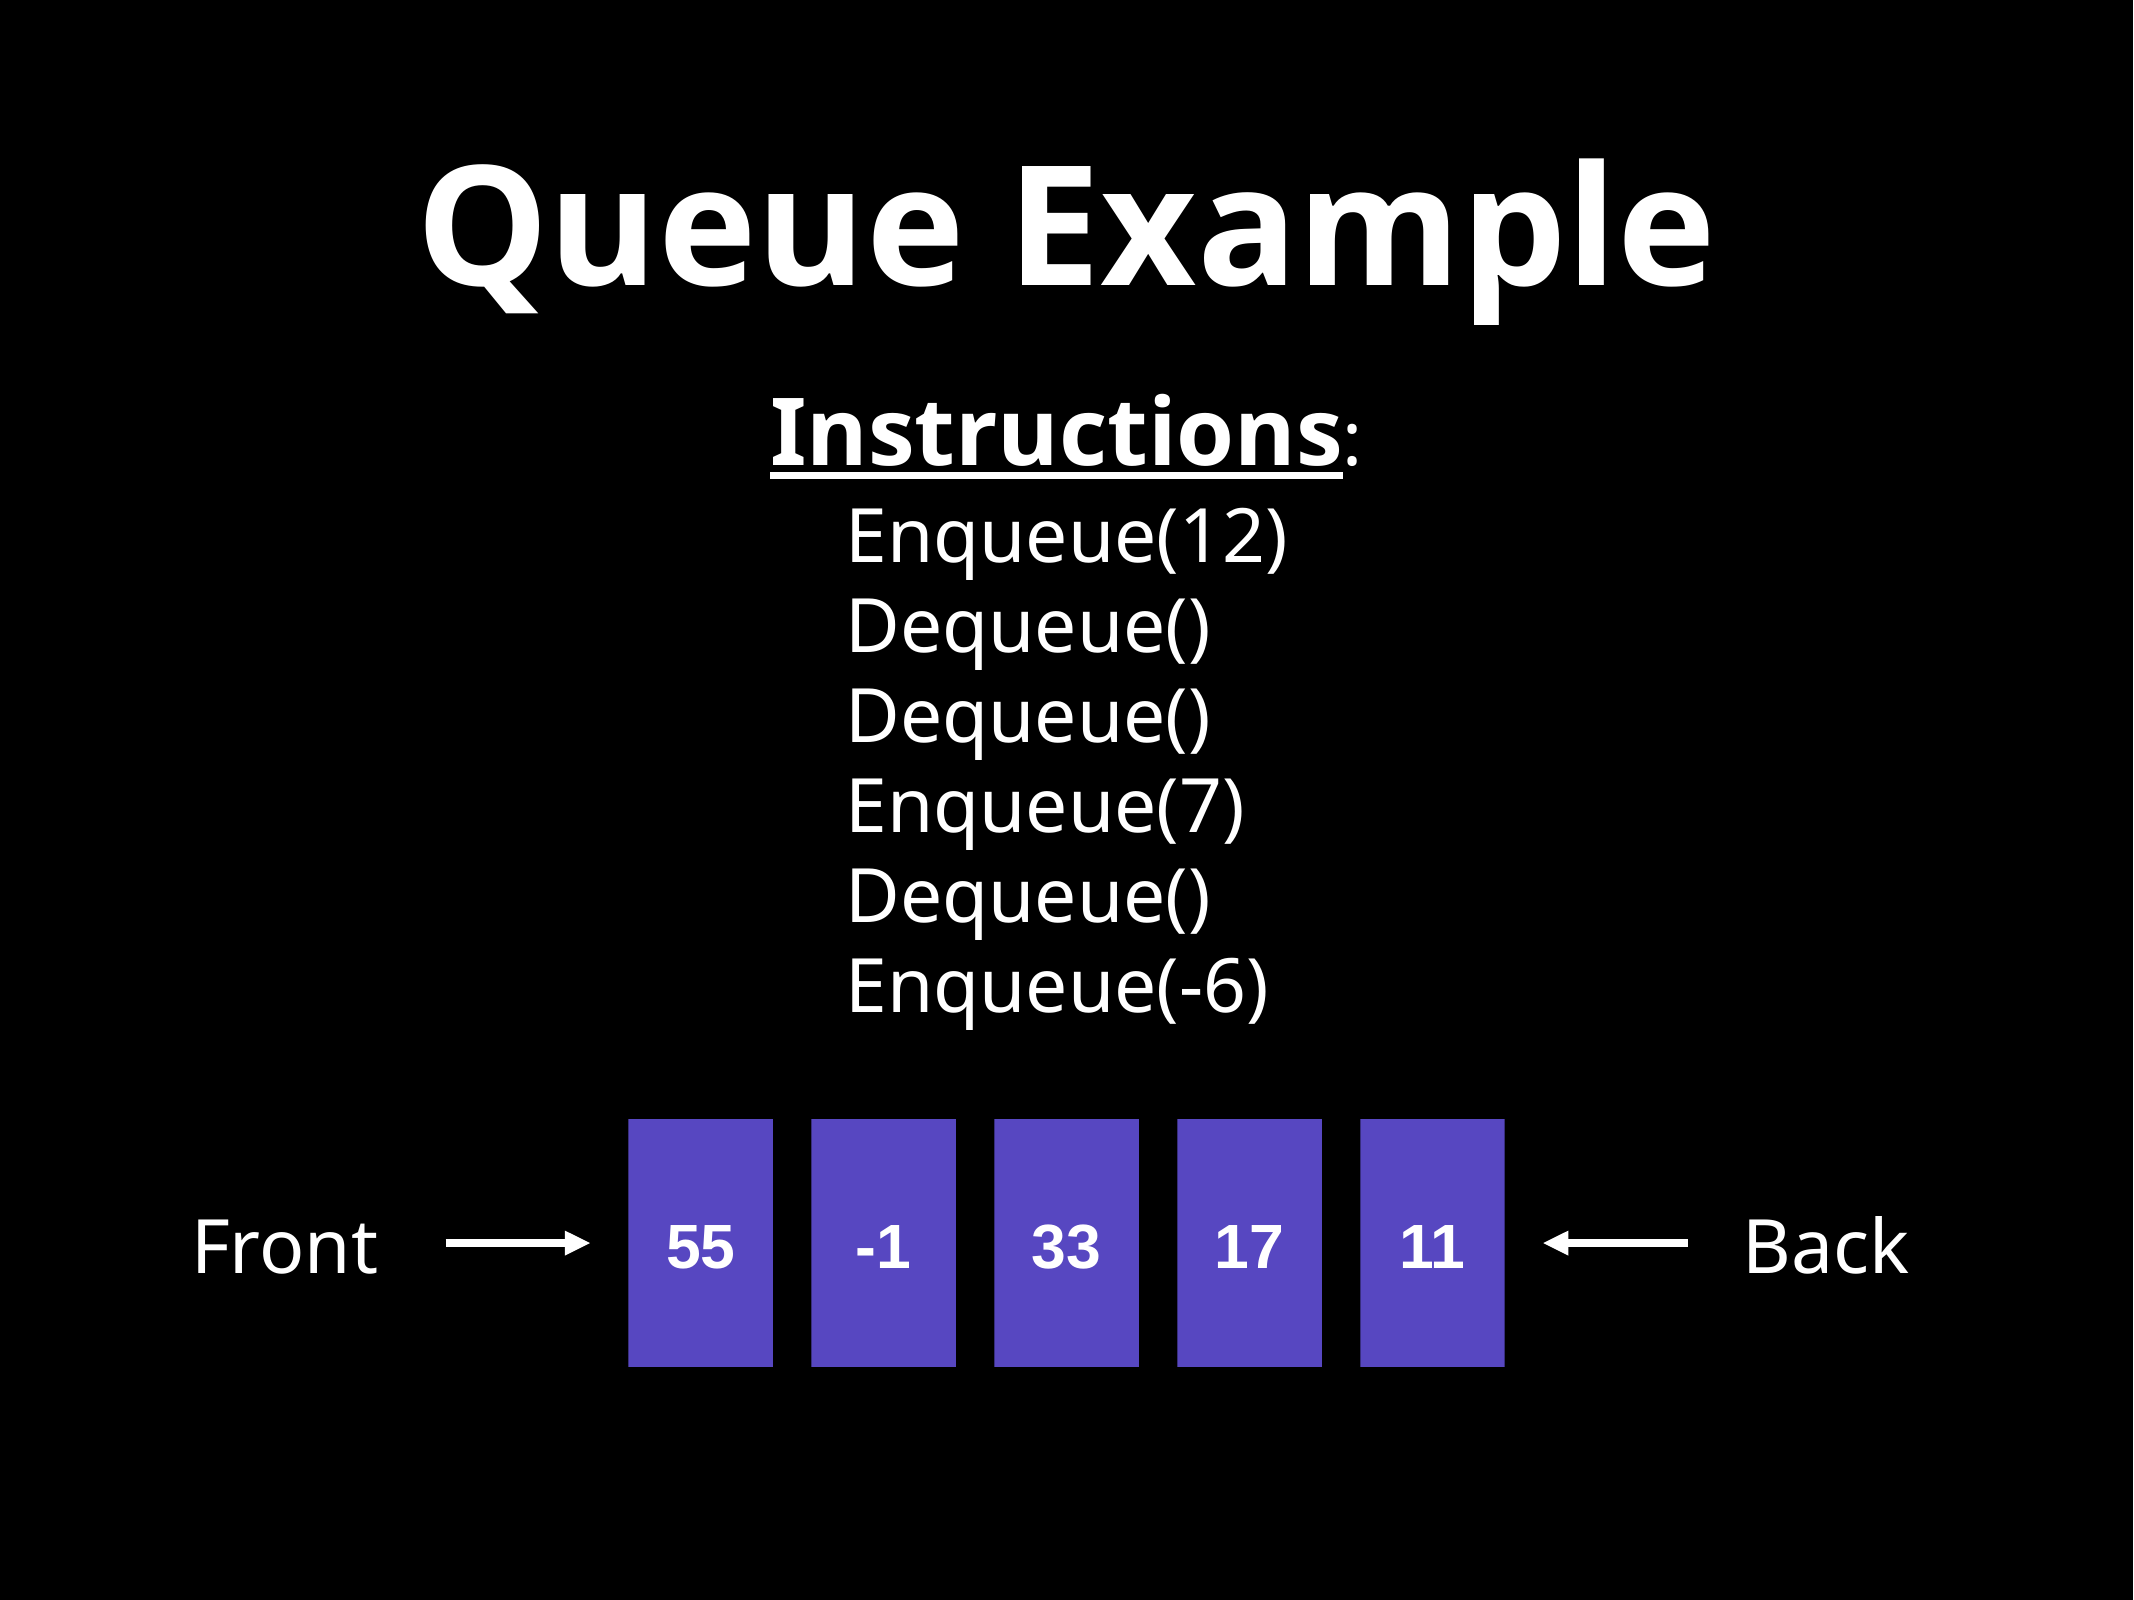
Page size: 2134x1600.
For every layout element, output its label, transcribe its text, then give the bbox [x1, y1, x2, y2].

text_box [1543, 1236, 1688, 1250]
text_box Back [1734, 1189, 1918, 1297]
text_box [445, 1236, 590, 1250]
text_box Front [182, 1189, 387, 1297]
text_box -1 [811, 1119, 956, 1367]
text_box 55 [628, 1119, 773, 1367]
text_box 11 [1360, 1119, 1505, 1367]
text_box Instructions: [54, 363, 2079, 493]
text_box 17 [1177, 1119, 1322, 1367]
text_box Enqueue(12) Dequeue() Dequeue() Enqueue(7) Dequeue() Enqueue(-6) [837, 479, 1297, 1036]
text_box 33 [994, 1119, 1139, 1367]
title Queue Example [155, 41, 1978, 363]
